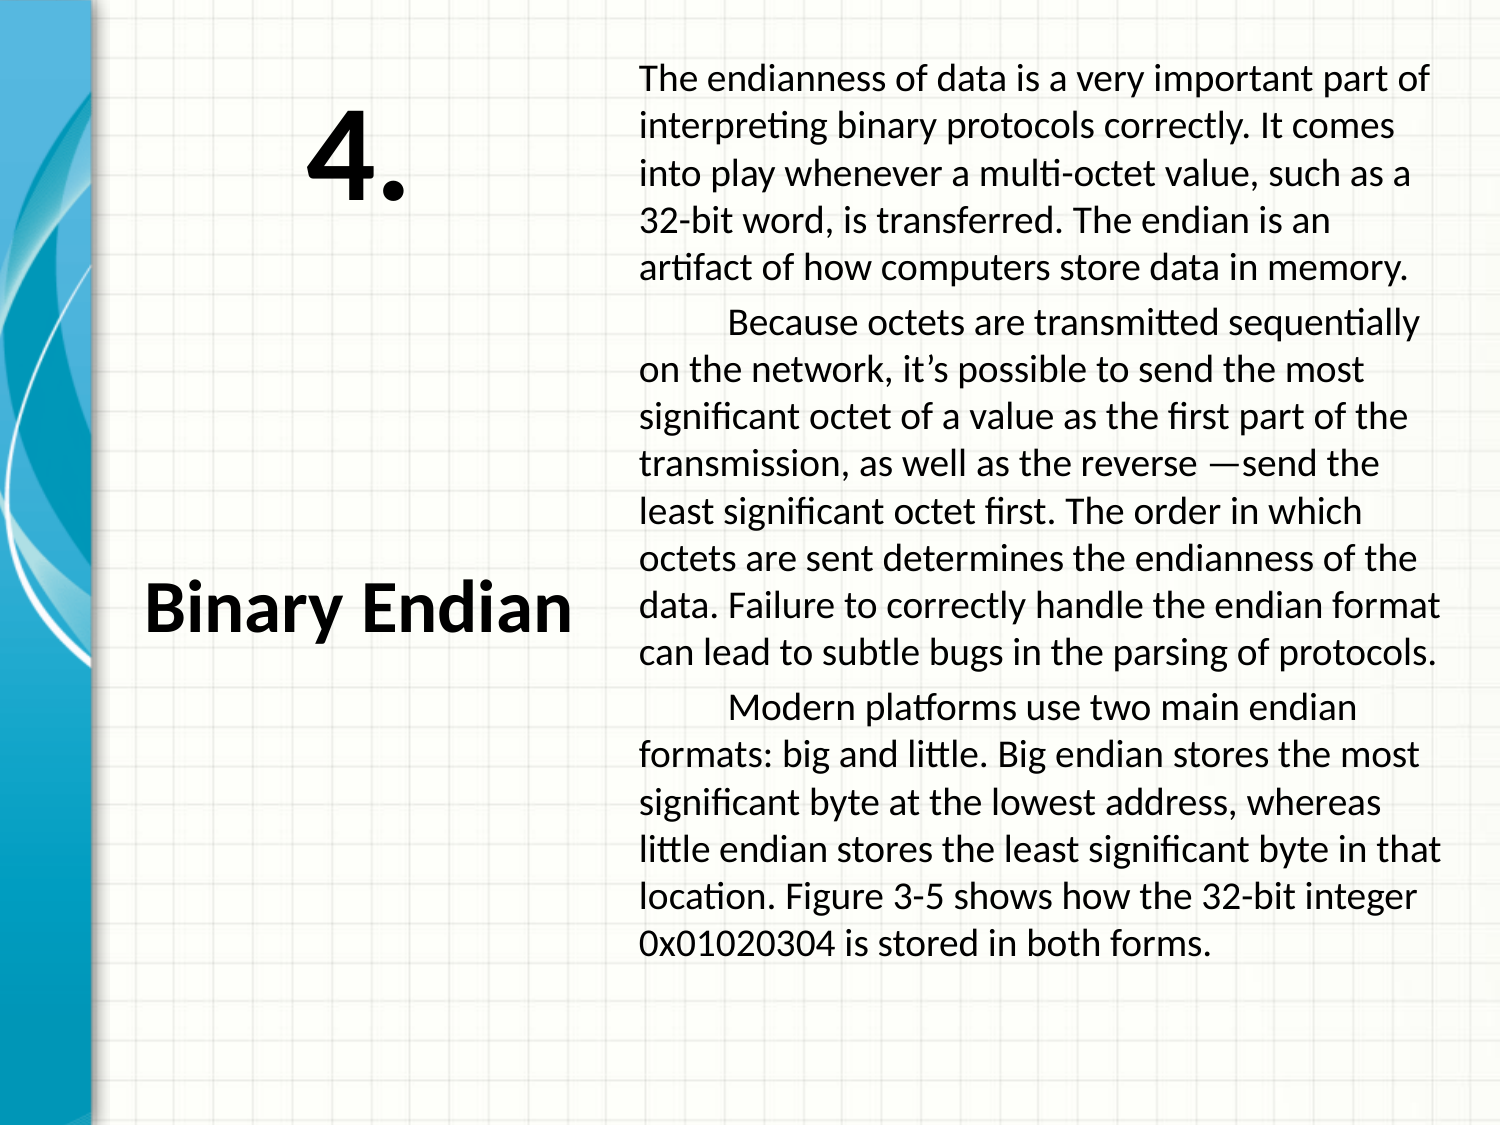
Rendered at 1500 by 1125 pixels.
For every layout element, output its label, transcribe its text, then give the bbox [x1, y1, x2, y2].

list The endianness of data is a very important part of interpreting binary protocols correctly. It comes into play whenever a multi-octet value, such as a 32-bit word, is transferred. The endian is an artifact of how computers store data in memory. Because octets are transmitted sequentially on the network, it’s possible to send the most significant octet of a value as the first part of the transmission, as well as the reverse —send the least significant octet first. The order in which octets are sent determines the endianness of the data. Failure to correctly handle the endian format can lead to subtle bugs in the parsing of protocols. Modern platforms use two main endian formats: big and little. Big endian stores the most significant byte at the lowest address, whereas little endian stores the least significant byte in that location. Figure 3-5 shows how the 32-bit integer 0x01020304 is stored in both forms. [623, 44, 1463, 1005]
title 4. [112, 44, 606, 235]
list Binary Endian [112, 235, 606, 1005]
picture [0, 0, 1500, 1125]
